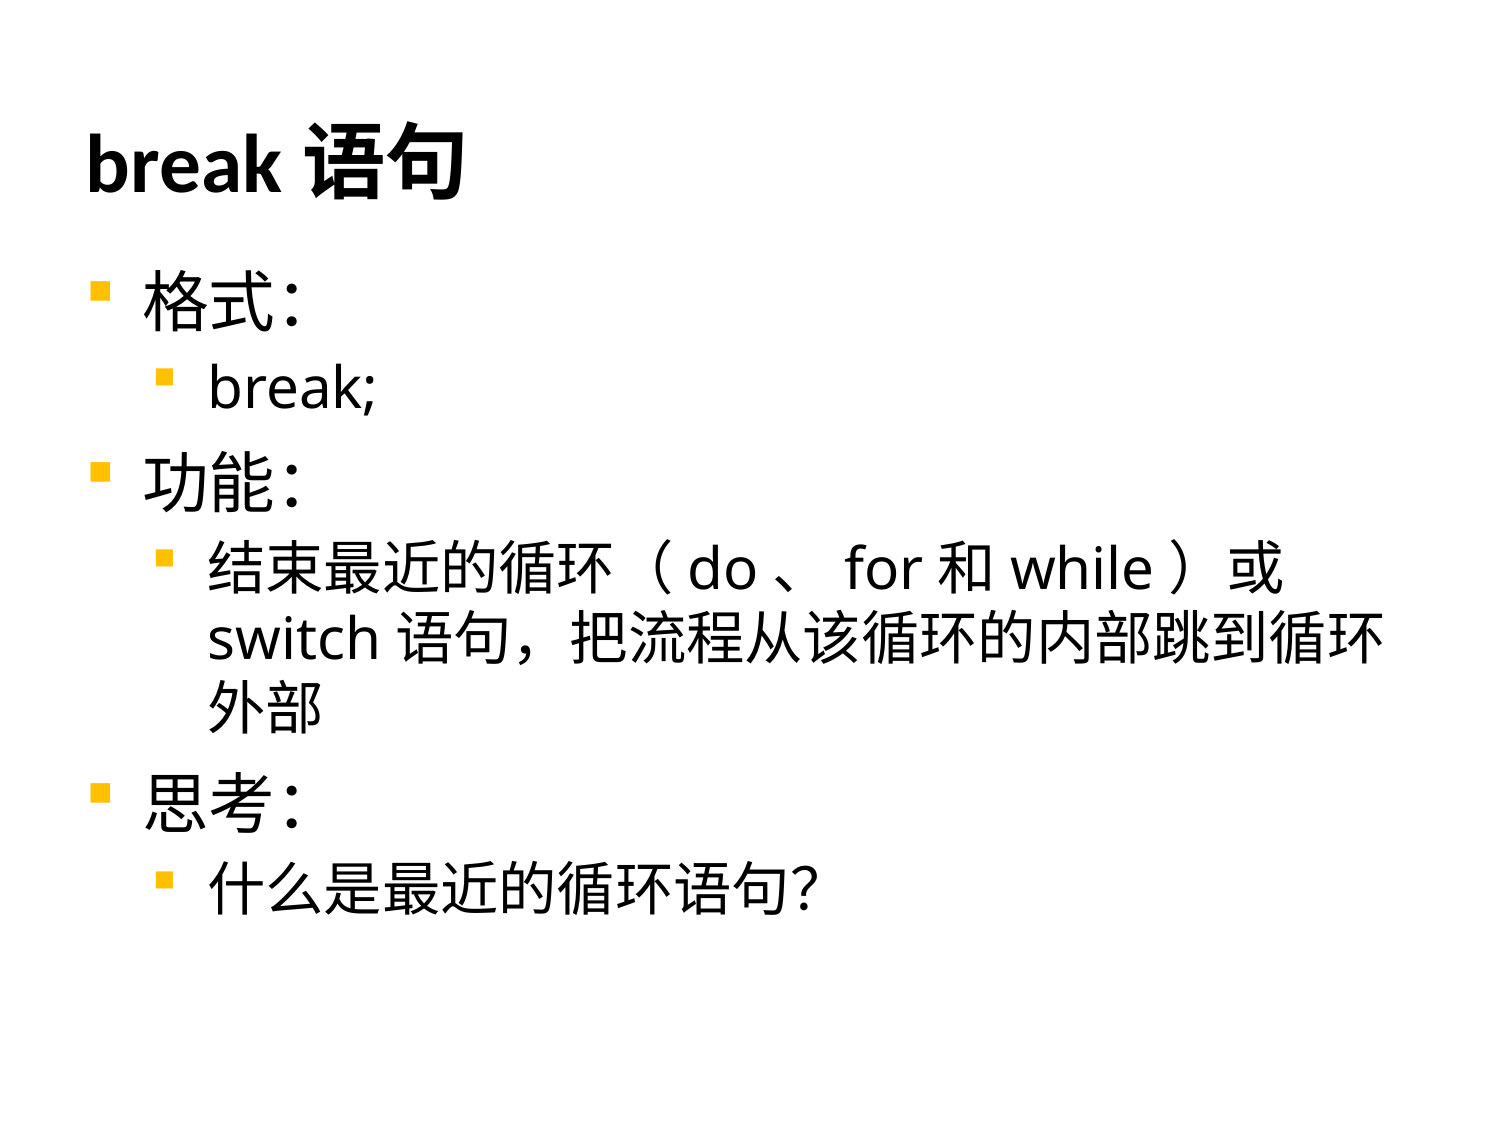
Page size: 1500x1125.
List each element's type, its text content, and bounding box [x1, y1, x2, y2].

list 格式： break; 功能： 结束最近的循环（do、for和while）或switch语句，把流程从该循环的内部跳到循环外部 思考： 什么是最近的循环语句？ [70, 251, 1430, 1034]
title break语句 [70, 70, 1421, 219]
